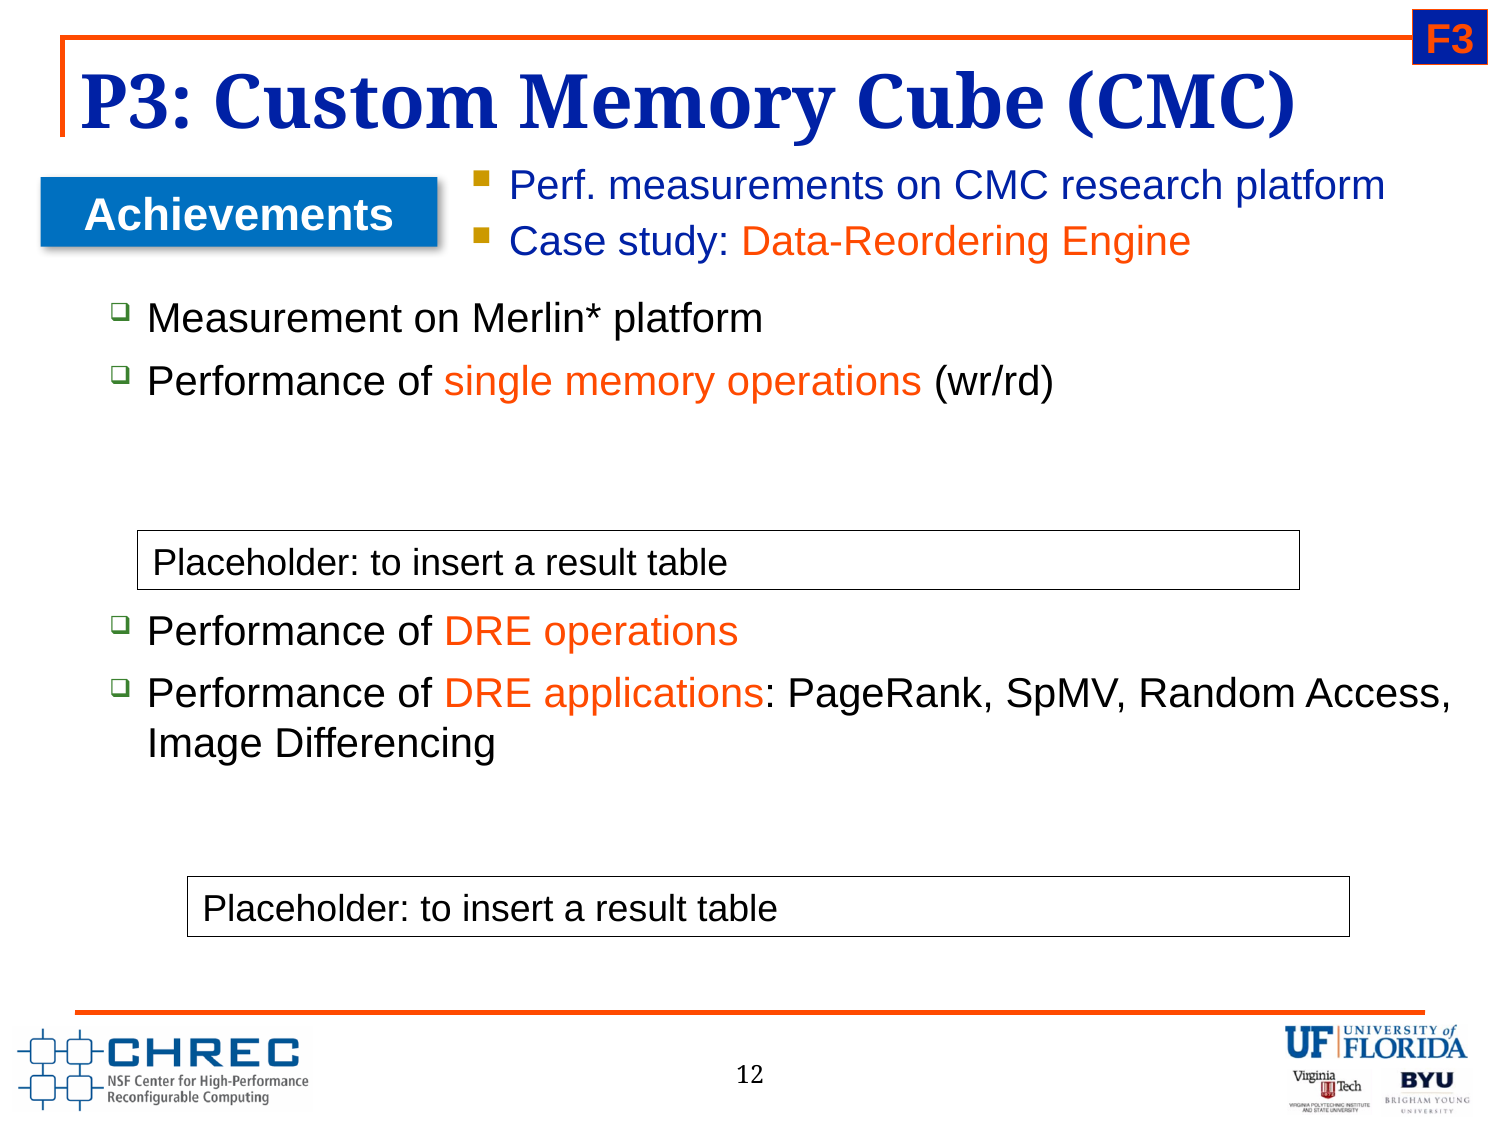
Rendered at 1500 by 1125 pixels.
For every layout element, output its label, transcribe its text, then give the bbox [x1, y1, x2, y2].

text_box F3 [1412, 9, 1488, 65]
text_box Placeholder: to insert a result table [137, 530, 1300, 590]
text_box Measurement on Merlin* platform Performance of single memory operations (wr/rd) Performance of DRE operations Performance of DRE applications: PageRank, SpMV, Random Access, Image Differencing [40, 283, 1500, 838]
title P3: Custom Memory Cube (CMC) [65, 45, 1500, 177]
slide_number 12 [599, 1024, 901, 1101]
picture [1280, 1021, 1476, 1117]
text_box Achievements [40, 177, 437, 247]
text_box Placeholder: to insert a result table [187, 876, 1350, 937]
text_box [37, 158, 738, 1013]
list Perf. measurements on CMC research platform Case study: Data-Reordering Engine [437, 149, 1488, 804]
picture [12, 1026, 313, 1112]
